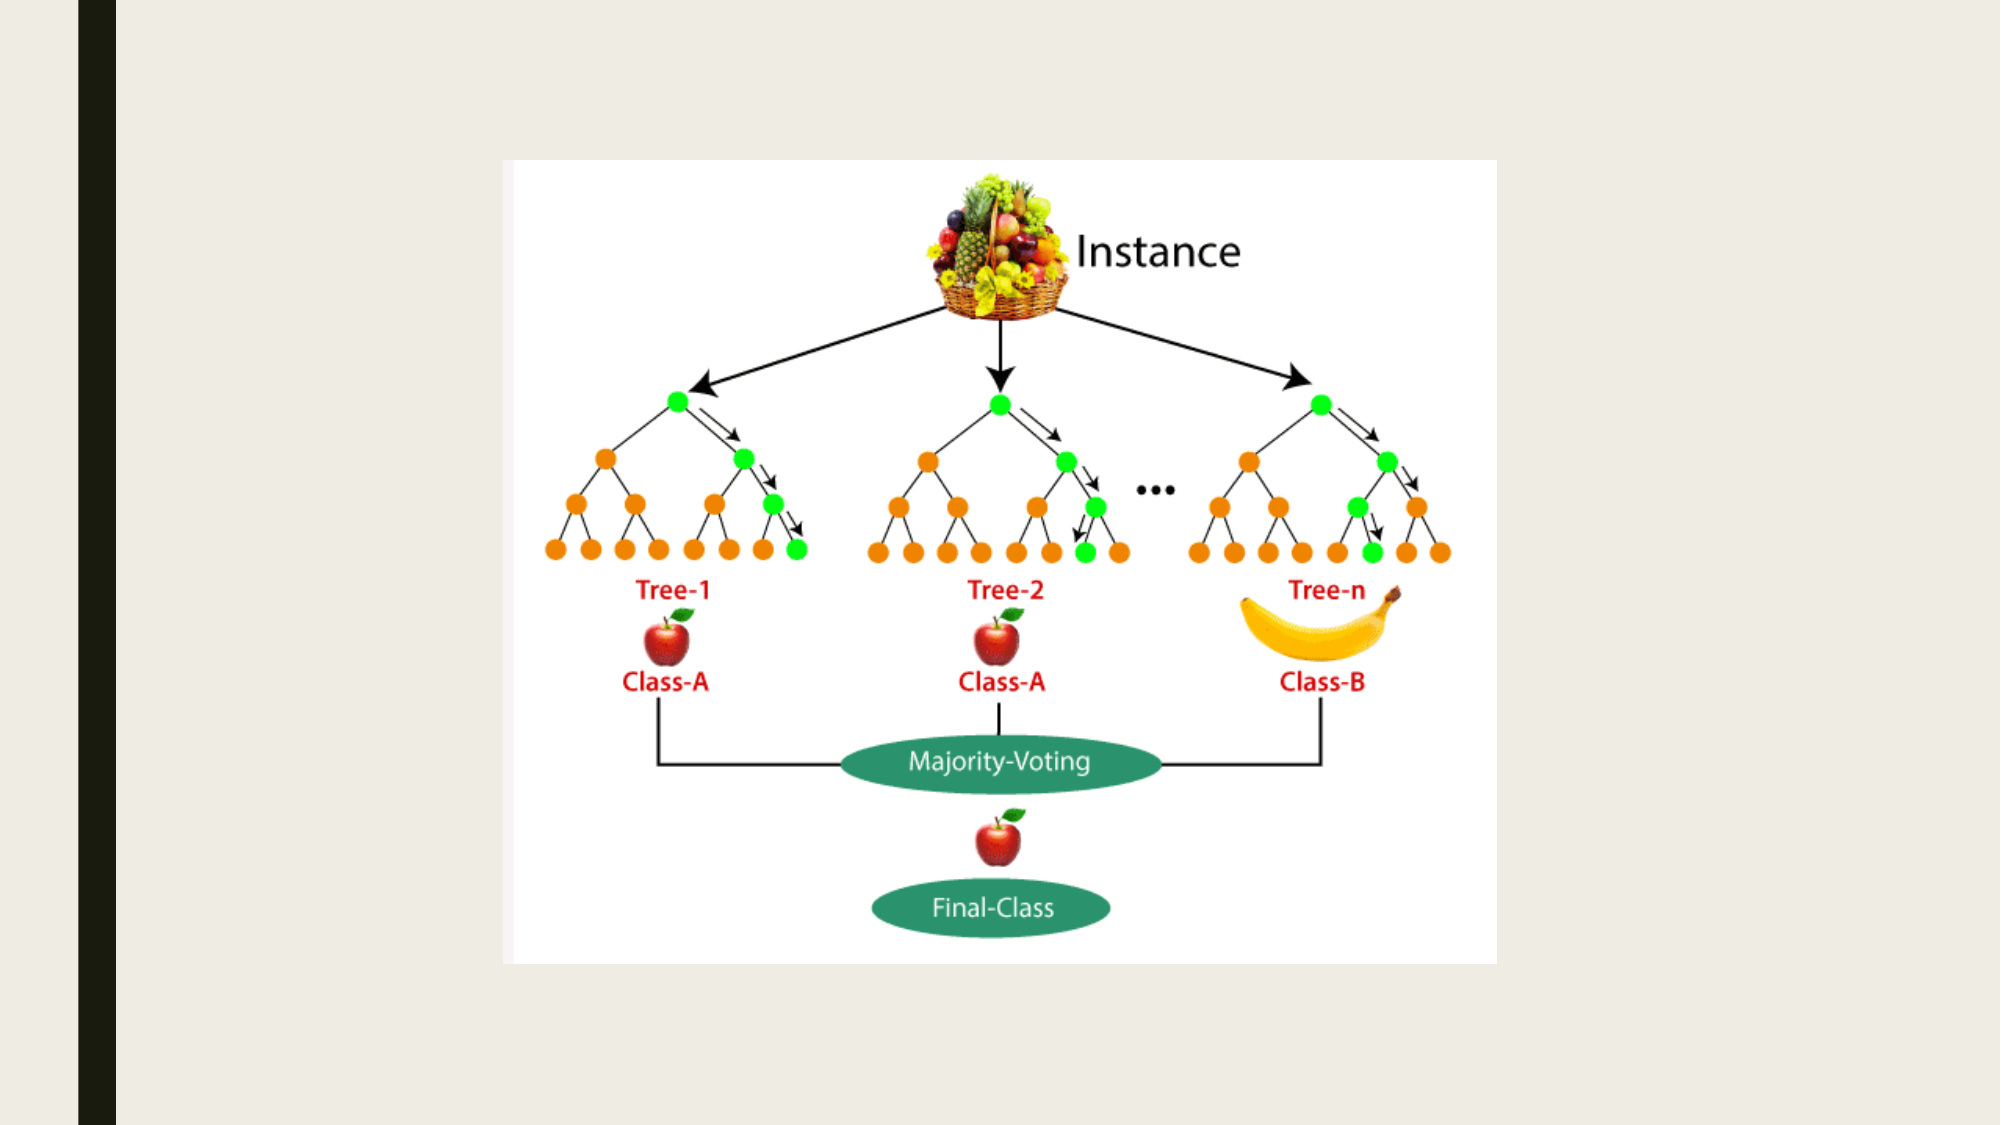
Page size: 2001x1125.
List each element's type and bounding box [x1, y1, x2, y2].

picture [503, 160, 1497, 964]
